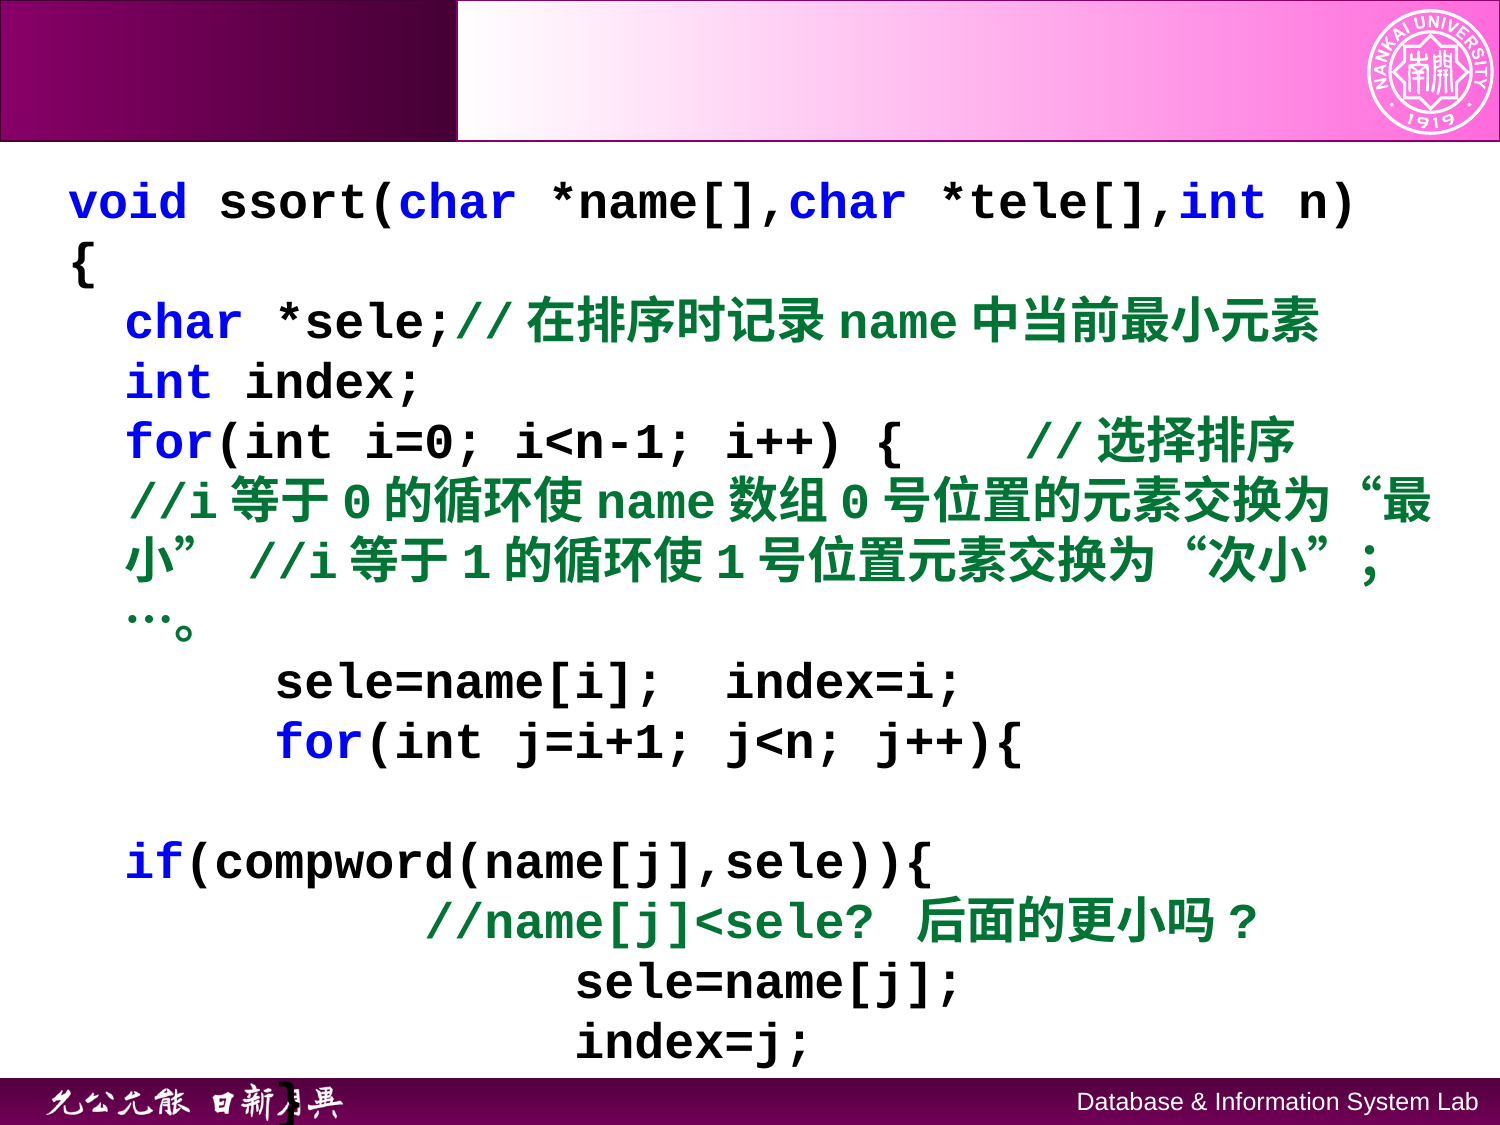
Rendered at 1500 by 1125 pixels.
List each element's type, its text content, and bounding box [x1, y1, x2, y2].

picture [35, 1081, 356, 1122]
list void ssort(char *name[],char *tele[],int n) { char *sele;//在排序时记录name中当前最小元素 int index; for(int i=0; i<n-1; i++) { //选择排序 //i等于0的循环使name数组0号位置的元素交换为“最小” //i等于1的循环使1号位置元素交换为“次小”；…。 sele=name[i]; index=i; for(int j=i+1; j<n; j++){ if(compword(name[j],sele)){ //name[j]<sele? 后面的更小吗? sele=name[j]; index=j; } } [52, 160, 1460, 1083]
